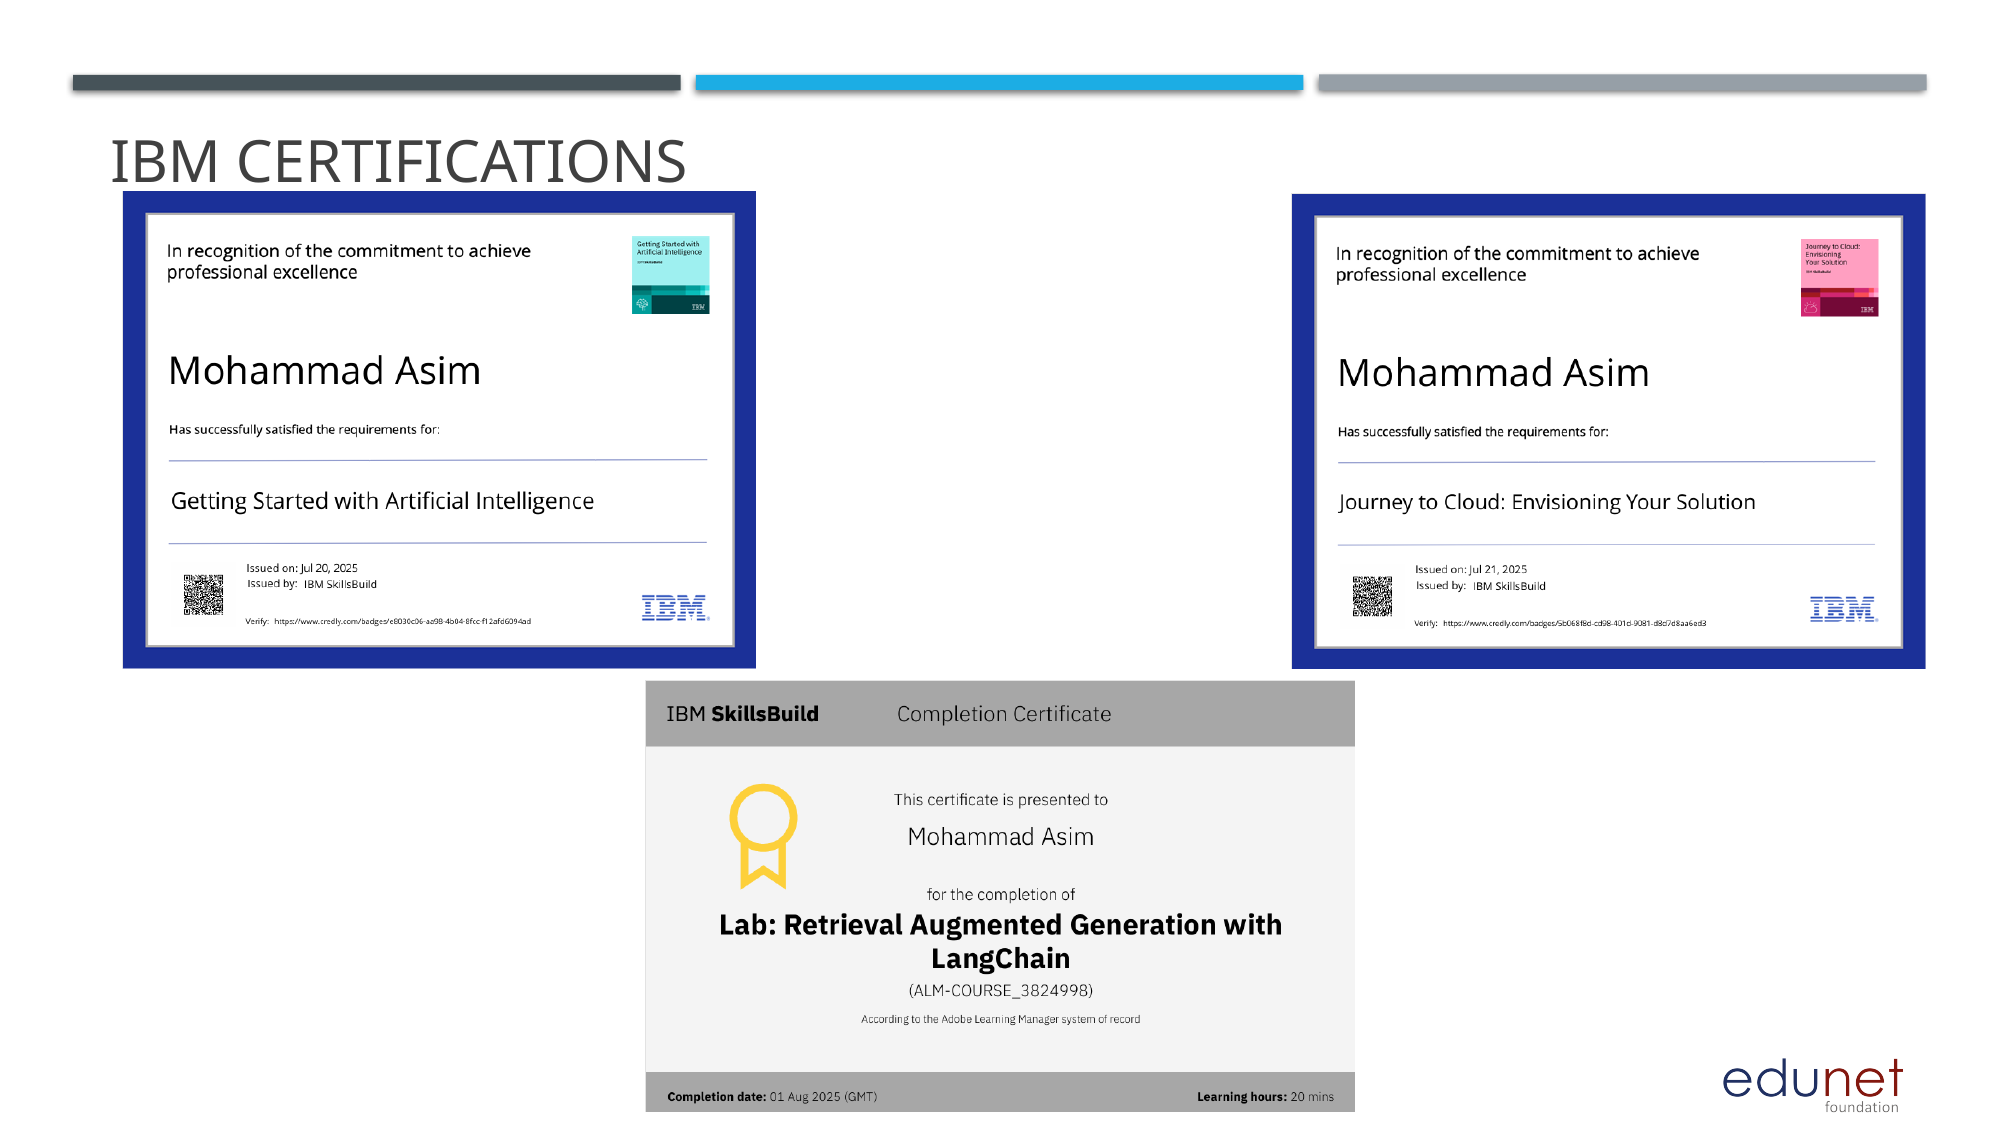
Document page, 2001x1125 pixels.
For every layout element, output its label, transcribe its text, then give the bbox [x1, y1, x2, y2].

picture [1719, 1056, 1905, 1116]
picture [644, 680, 1356, 1112]
picture [122, 190, 757, 669]
picture [1290, 192, 1927, 669]
title IBM Certifications [95, 115, 1905, 203]
